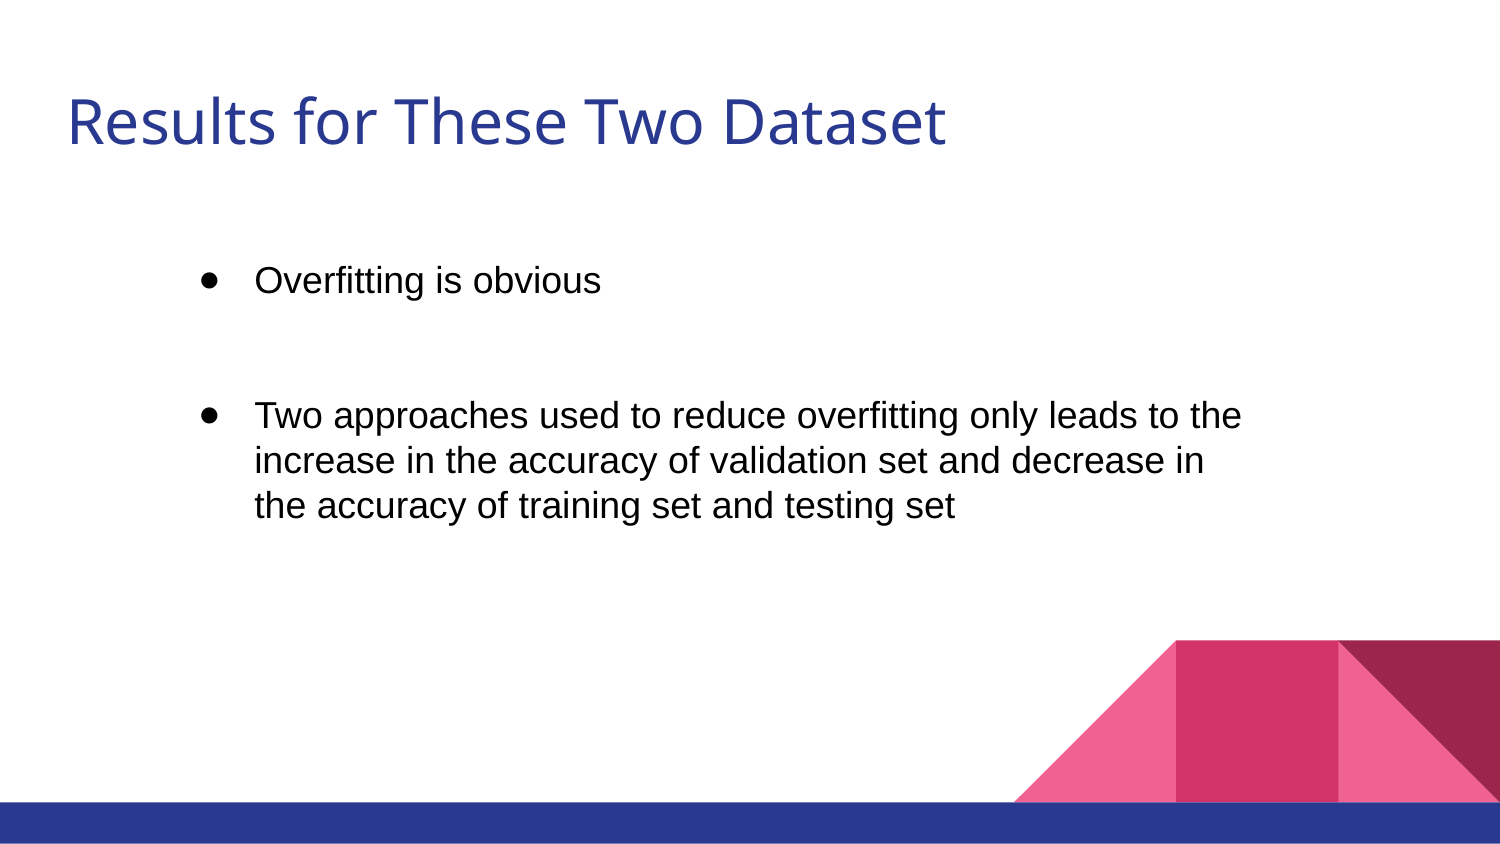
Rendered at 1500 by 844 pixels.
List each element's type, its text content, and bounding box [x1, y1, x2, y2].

title Results for These Two Dataset [51, 67, 1449, 167]
text_box Overfitting is obvious Two approaches used to reduce overfitting only leads to the increase in the accuracy of validation set and decrease in the accuracy of training set and testing set [164, 240, 1268, 568]
